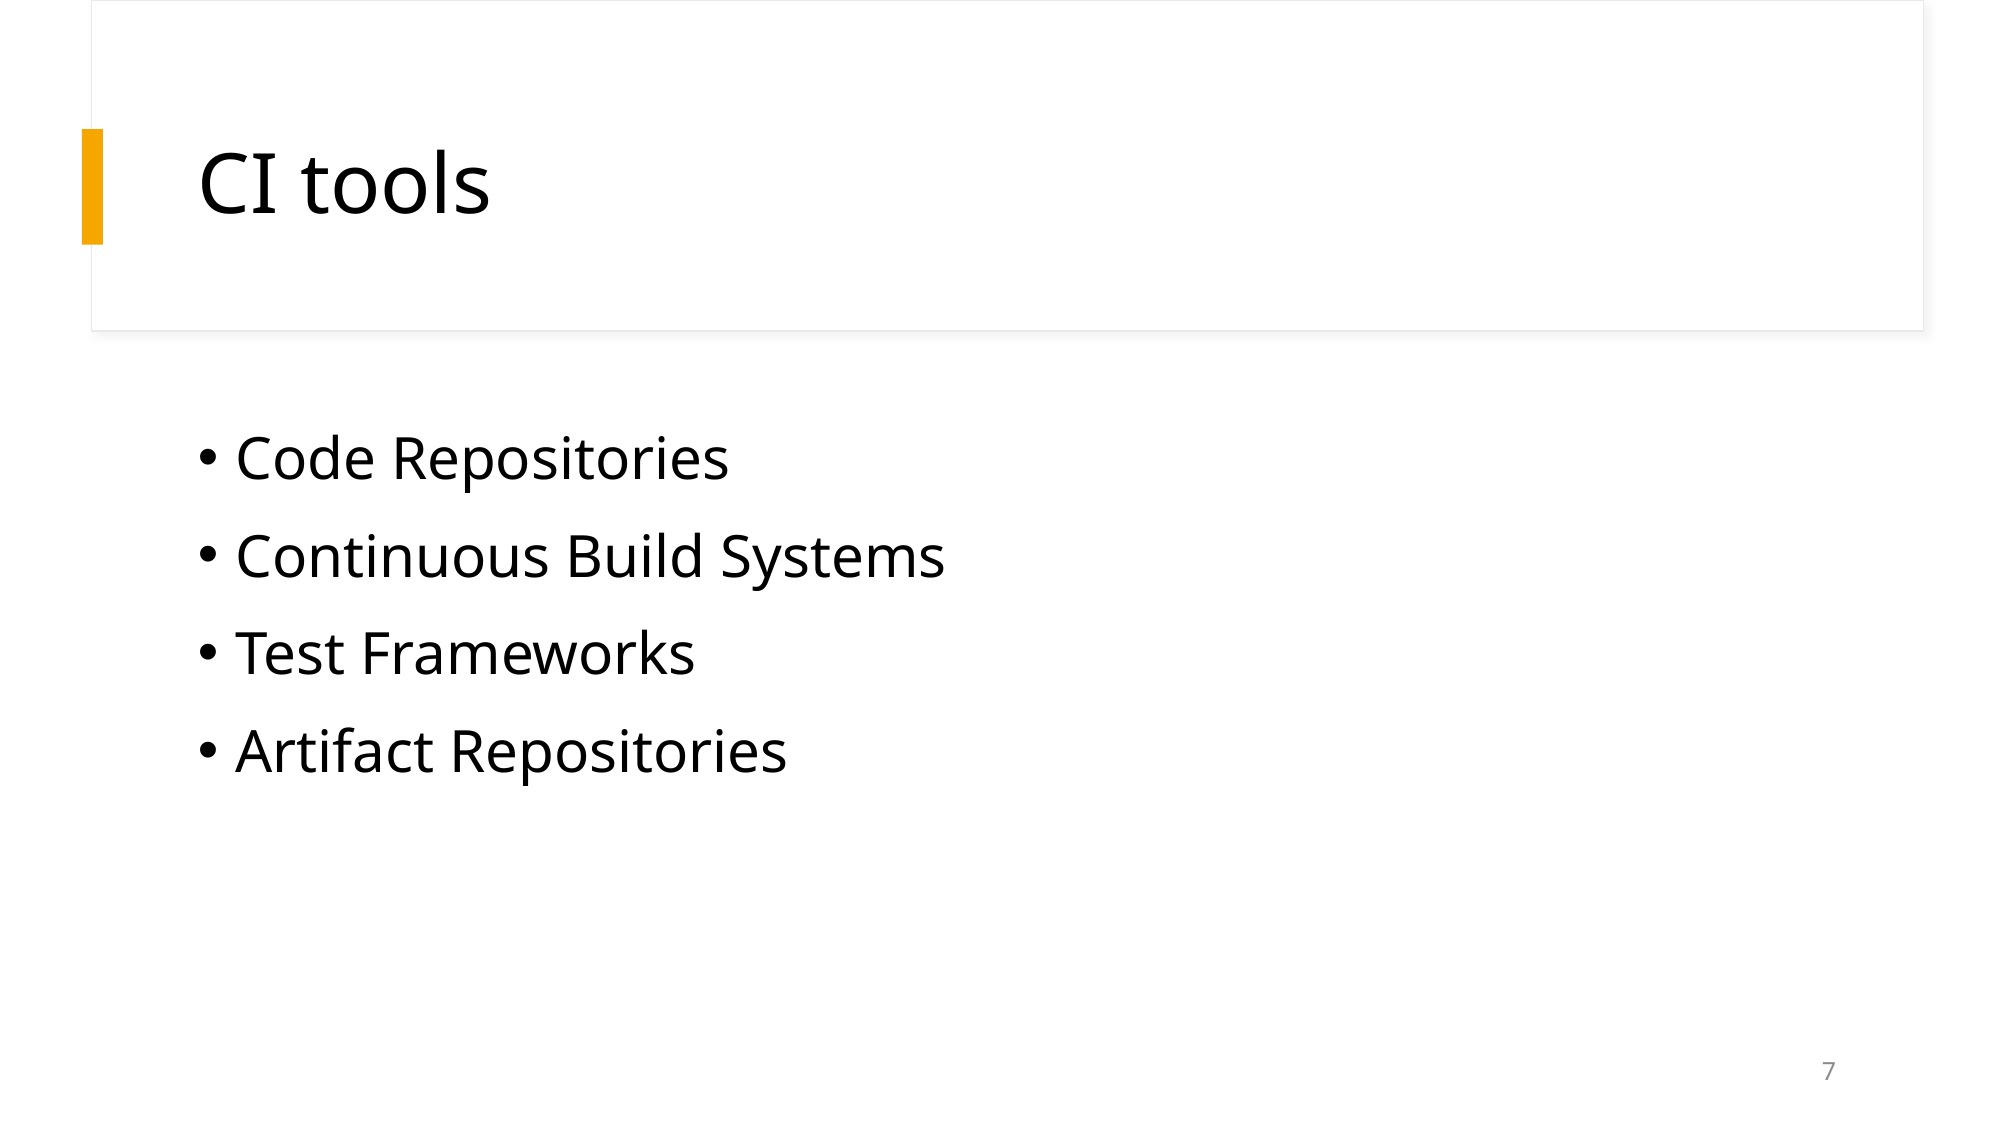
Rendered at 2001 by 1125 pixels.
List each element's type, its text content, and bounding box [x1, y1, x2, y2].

list Code Repositories Continuous Build Systems Test Frameworks Artifact Repositories [183, 406, 1851, 1013]
title CI tools [183, 90, 1851, 284]
slide_number 7 [1401, 1042, 1851, 1103]
